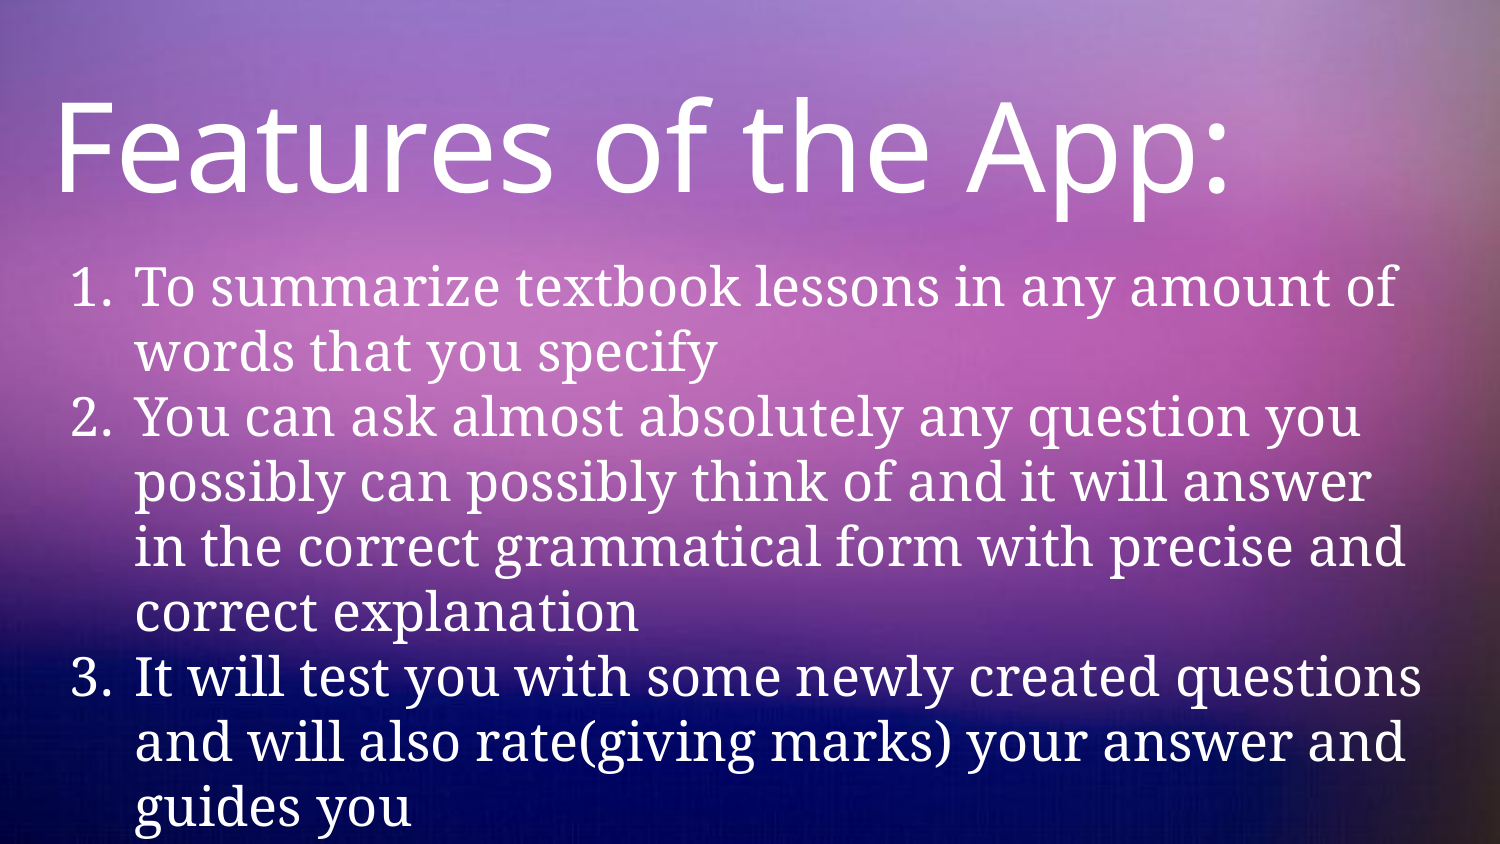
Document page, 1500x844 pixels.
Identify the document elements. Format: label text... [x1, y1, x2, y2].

text_box Features of the App: [35, 52, 1418, 240]
text_box To summarize textbook lessons in any amount of words that you specify You can ask almost absolutely any question you possibly can possibly think of and it will answer in the correct grammatical form with precise and correct explanation It will test you with some newly created questions and will also rate(giving marks) your answer and guides you [44, 237, 1456, 844]
picture [0, 0, 1500, 844]
